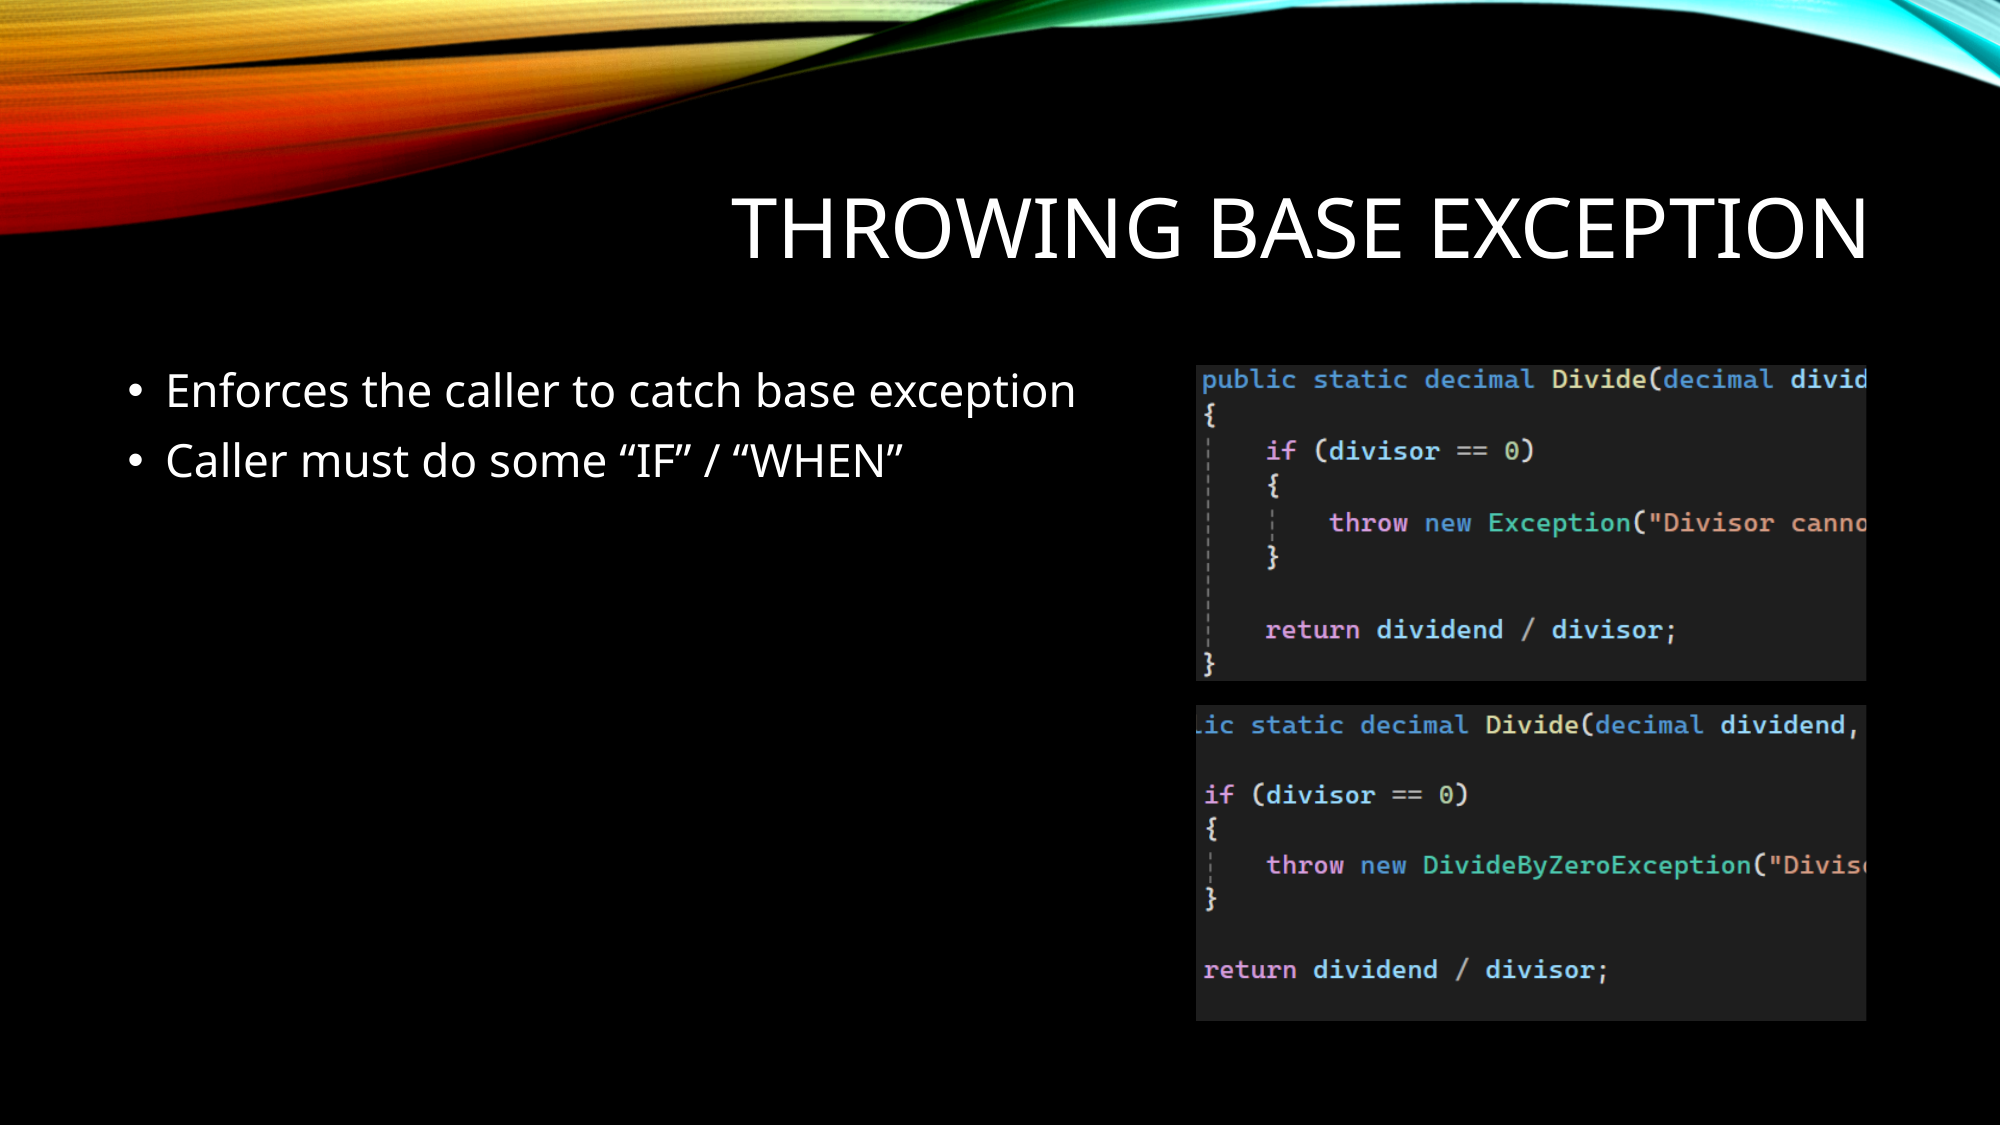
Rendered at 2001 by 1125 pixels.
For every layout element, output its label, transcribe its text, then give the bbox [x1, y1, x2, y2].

picture [1195, 365, 1867, 681]
picture [0, 0, 2000, 237]
picture [1195, 704, 1867, 1021]
list Enforces the caller to catch base exception Caller must do some “IF” / “WHEN” [112, 360, 1109, 1021]
title Throwing base exception [474, 125, 1888, 338]
